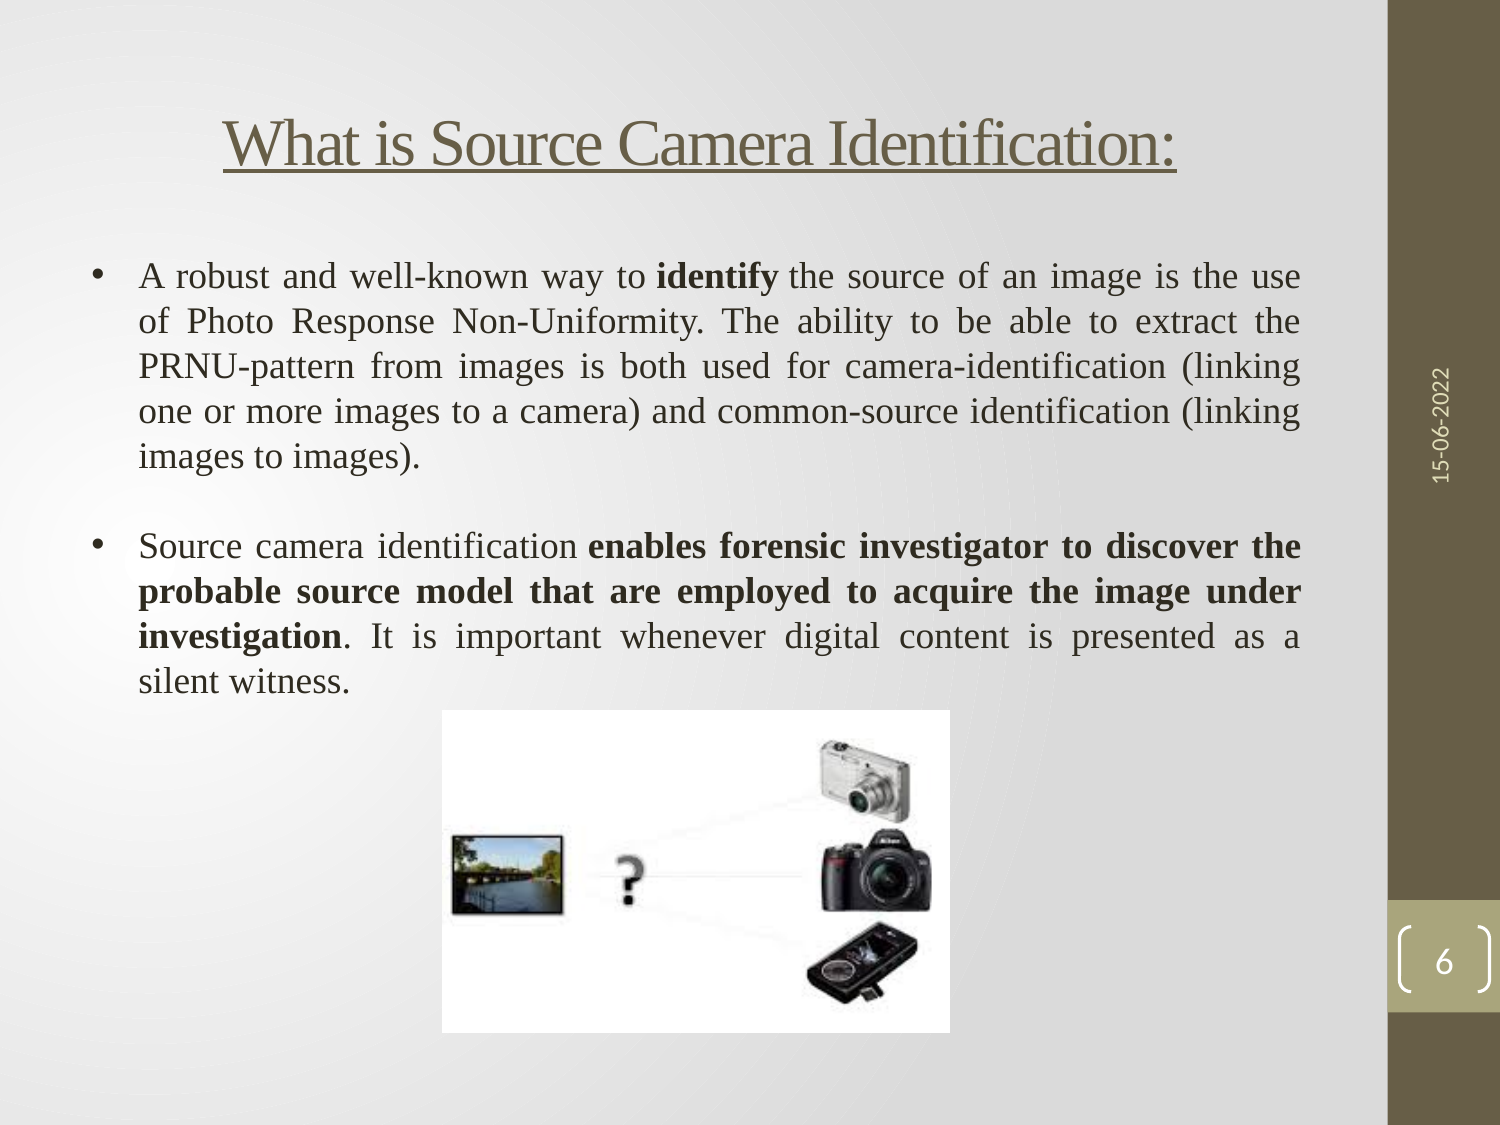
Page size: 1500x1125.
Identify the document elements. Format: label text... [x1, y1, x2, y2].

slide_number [1408, 100, 1469, 501]
text_box A robust and well-known way to identify the source of an image is the use of Photo Response Non-Uniformity. The ability to be able to extract the PRNU-pattern from images is both used for camera-identification (linking one or more images to a camera) and common-source identification (linking images to images). Source camera identification enables forensic investigator to discover the probable source model that are employed to acquire the image under investigation. It is important whenever digital content is presented as a silent witness. [76, 243, 1317, 709]
slide_number 6 [1397, 925, 1492, 994]
title What is Source Camera Identification: [75, 45, 1325, 233]
picture [442, 709, 951, 1033]
